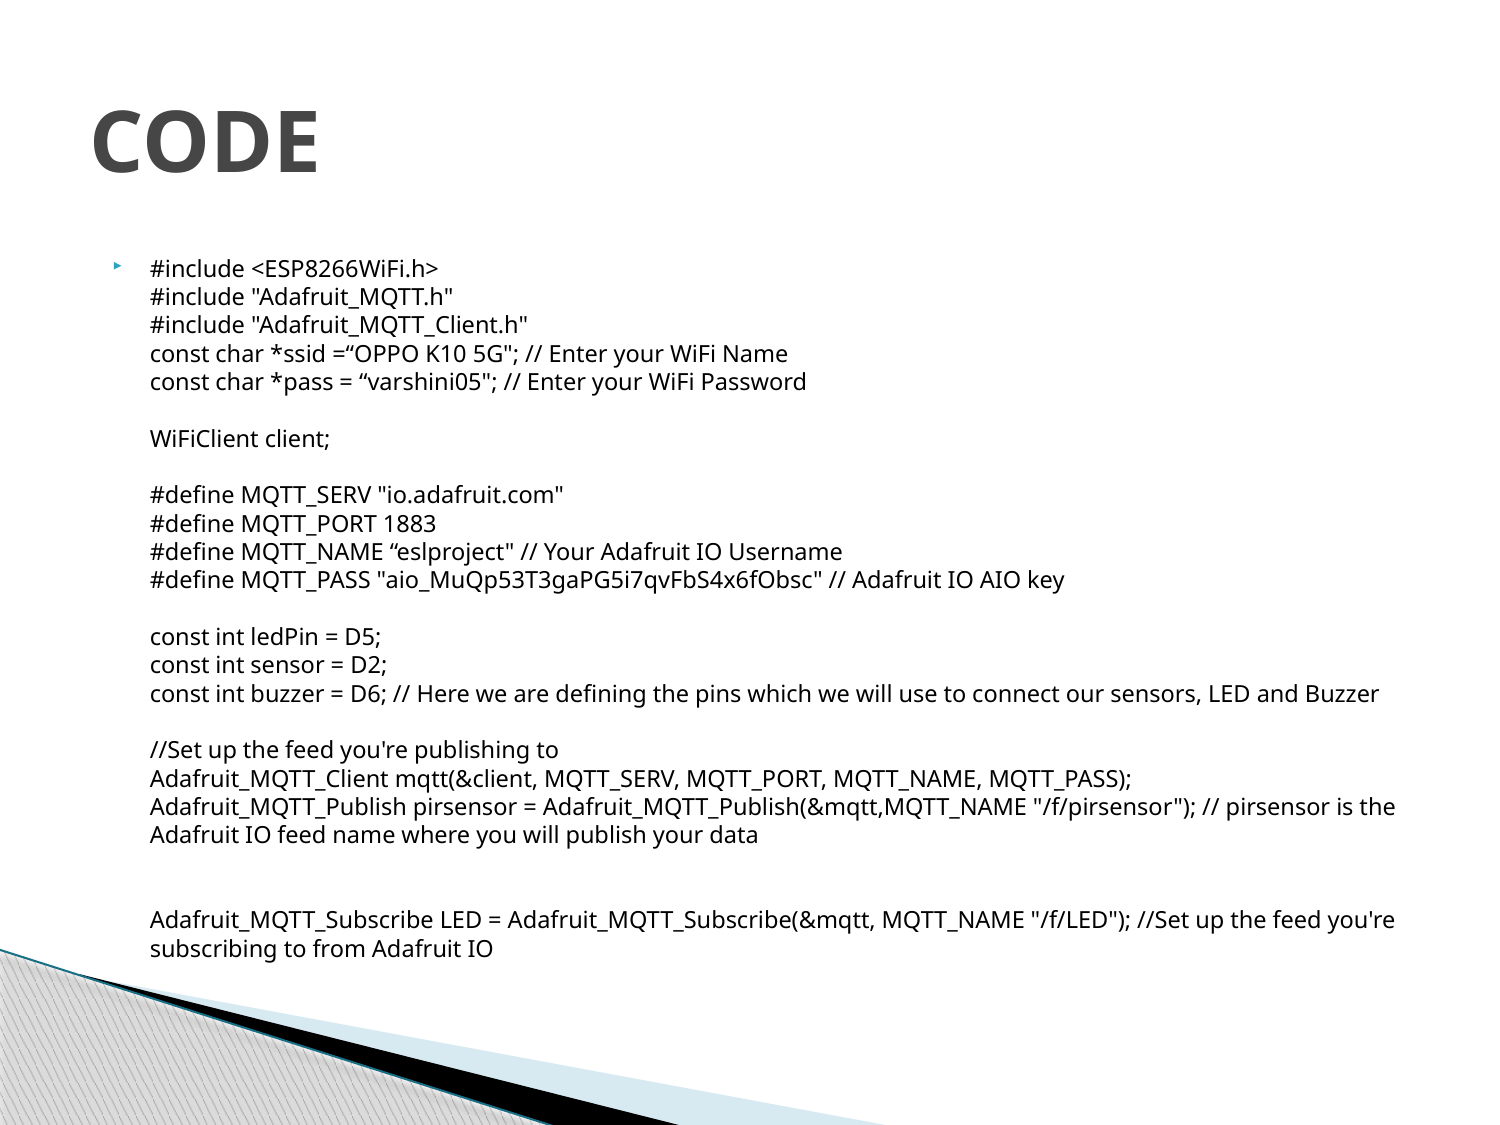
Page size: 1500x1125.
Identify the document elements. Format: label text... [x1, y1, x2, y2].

list #include <ESP8266WiFi.h> #include "Adafruit_MQTT.h" #include "Adafruit_MQTT_Client.h" const char *ssid =“OPPO K10 5G"; // Enter your WiFi Name const char *pass = “varshini05"; // Enter your WiFi Password WiFiClient client; #define MQTT_SERV "io.adafruit.com" #define MQTT_PORT 1883 #define MQTT_NAME “eslproject" // Your Adafruit IO Username #define MQTT_PASS "aio_MuQp53T3gaPG5i7qvFbS4x6fObsc" // Adafruit IO AIO key const int ledPin = D5; const int sensor = D2; const int buzzer = D6; // Here we are defining the pins which we will use to connect our sensors, LED and Buzzer //Set up the feed you're publishing to Adafruit_MQTT_Client mqtt(&client, MQTT_SERV, MQTT_PORT, MQTT_NAME, MQTT_PASS); Adafruit_MQTT_Publish pirsensor = Adafruit_MQTT_Publish(&mqtt,MQTT_NAME "/f/pirsensor"); // pirsensor is the Adafruit IO feed name where you will publish your data Adafruit_MQTT_Subscribe LED = Adafruit_MQTT_Subscribe(&mqtt, MQTT_NAME "/f/LED"); //Set up the feed you're subscribing to from Adafruit IO [82, 246, 1432, 1080]
title CODE [75, 45, 1425, 233]
